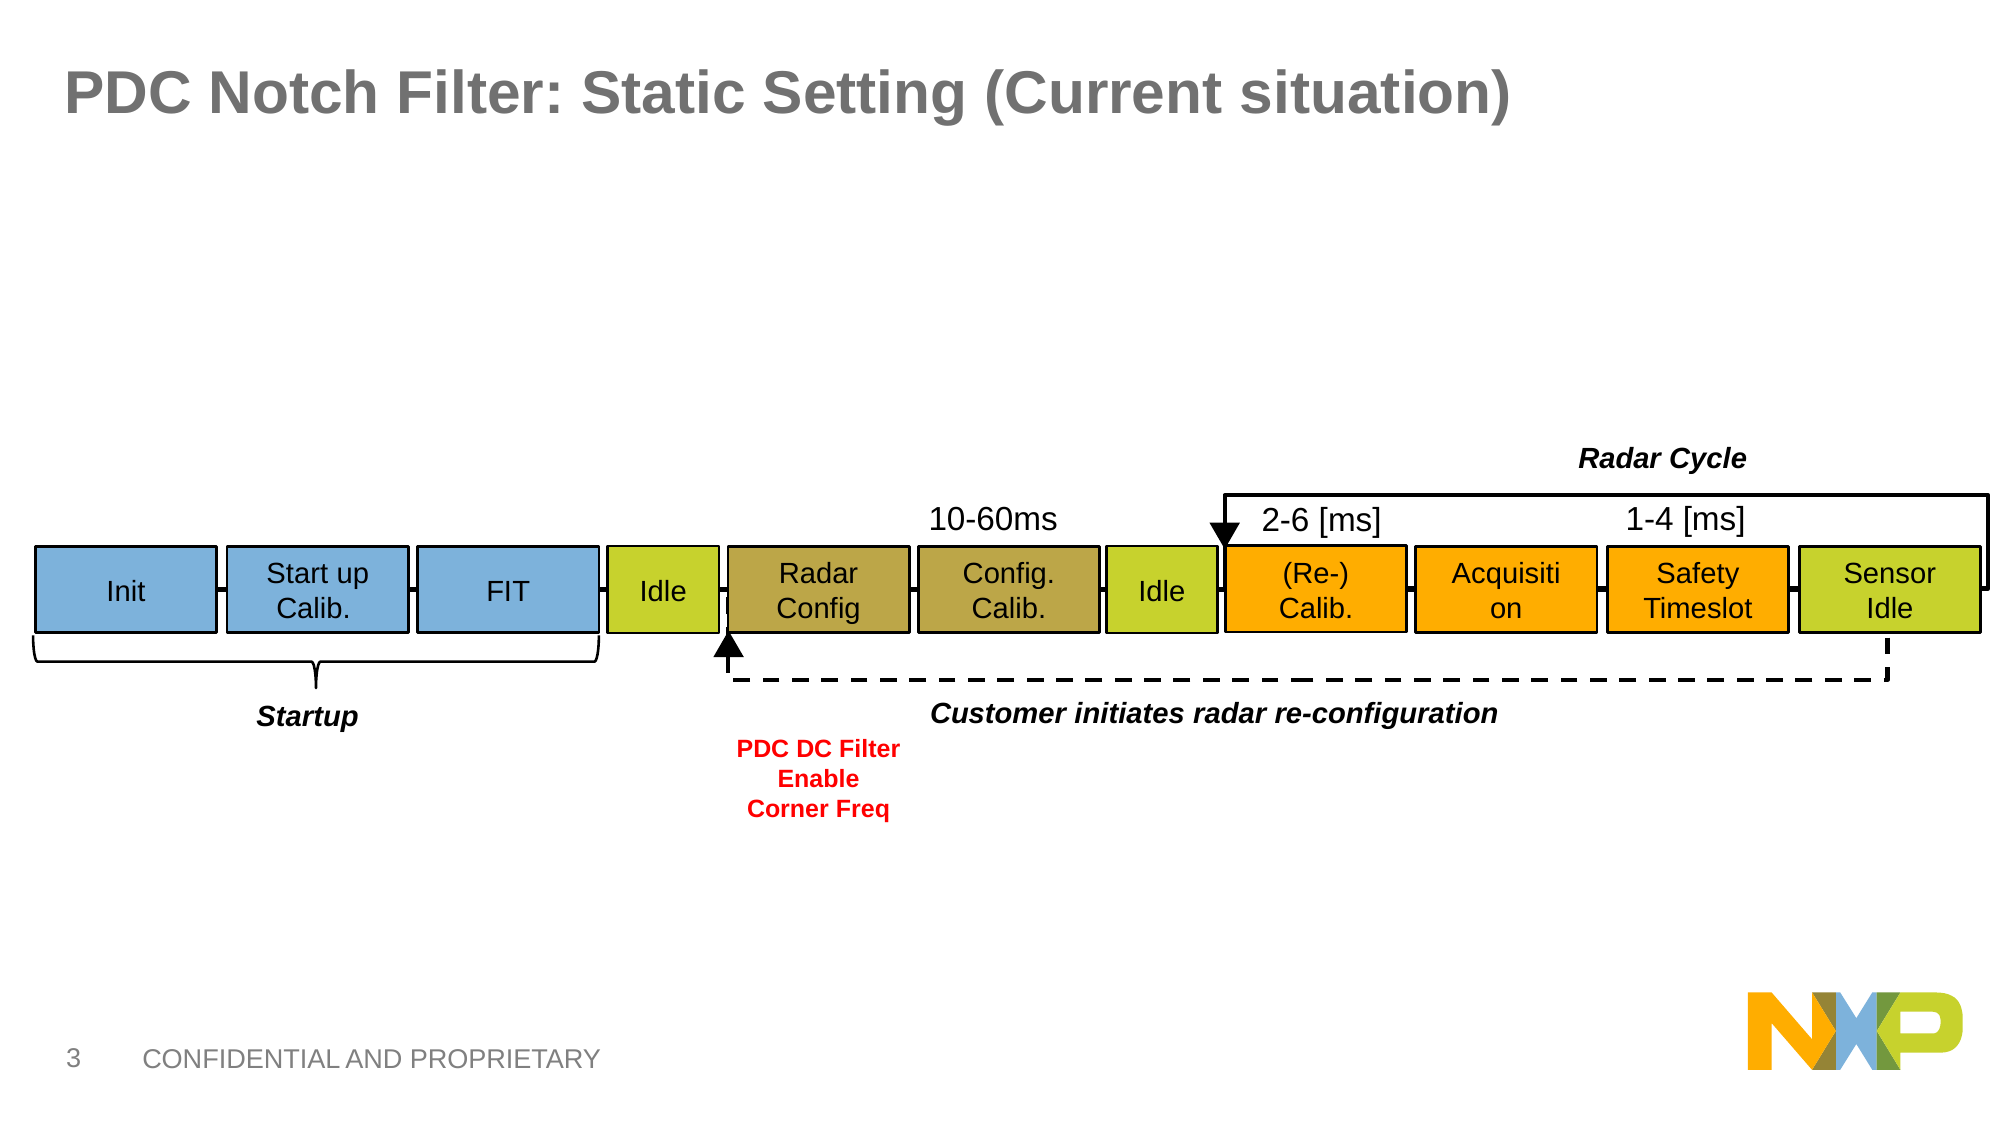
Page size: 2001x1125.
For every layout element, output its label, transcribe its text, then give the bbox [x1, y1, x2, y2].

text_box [32, 432, 1989, 774]
text_box PDC DC Filter Enable Corner Freq [743, 785, 894, 848]
title PDC Notch Filter: Static Setting (Current situation) [48, 45, 1963, 154]
